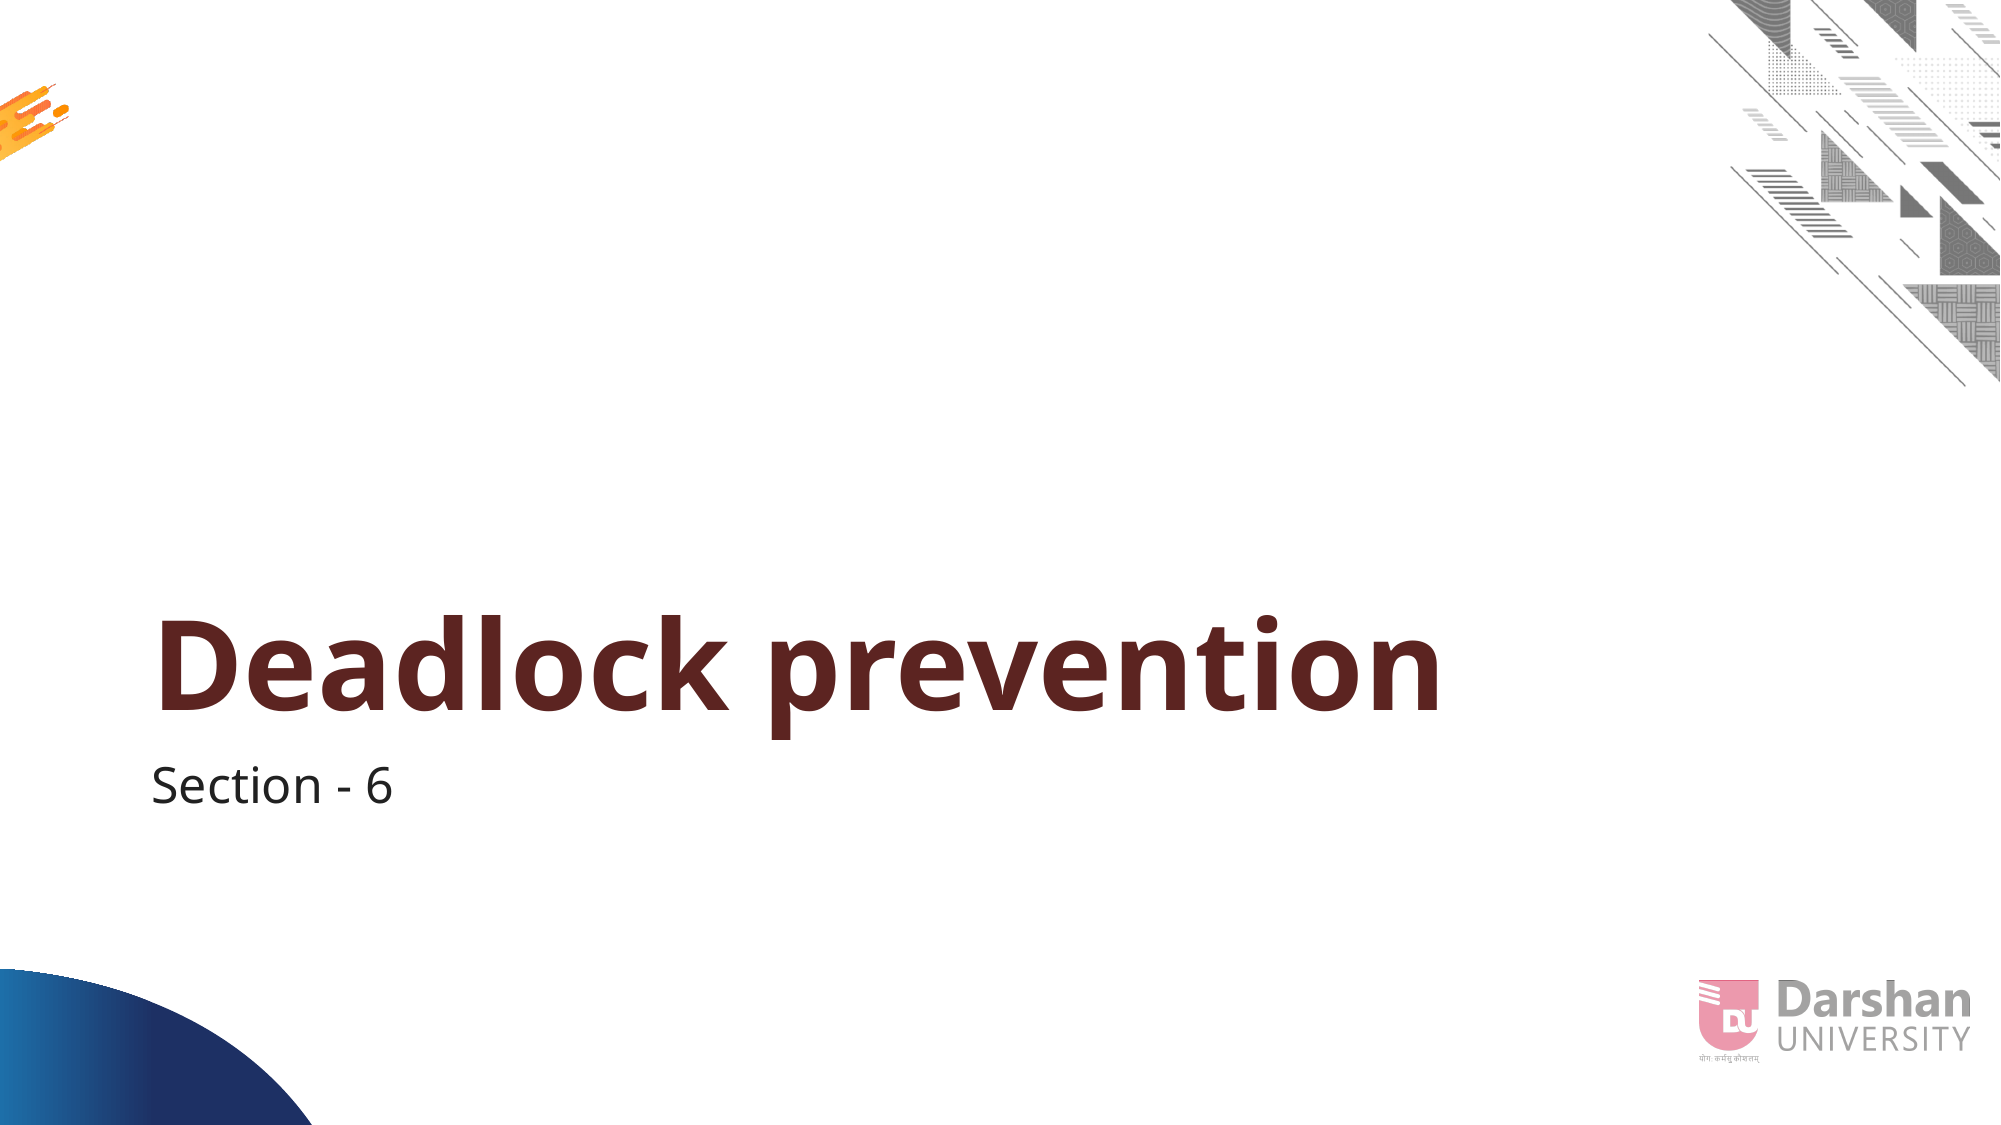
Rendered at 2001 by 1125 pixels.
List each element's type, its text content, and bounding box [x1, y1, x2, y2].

title Deadlock prevention [136, 280, 1862, 749]
table_cell 1 [1699, 980, 1970, 1063]
list Section - 6 [136, 752, 1862, 999]
picture [0, 65, 90, 193]
